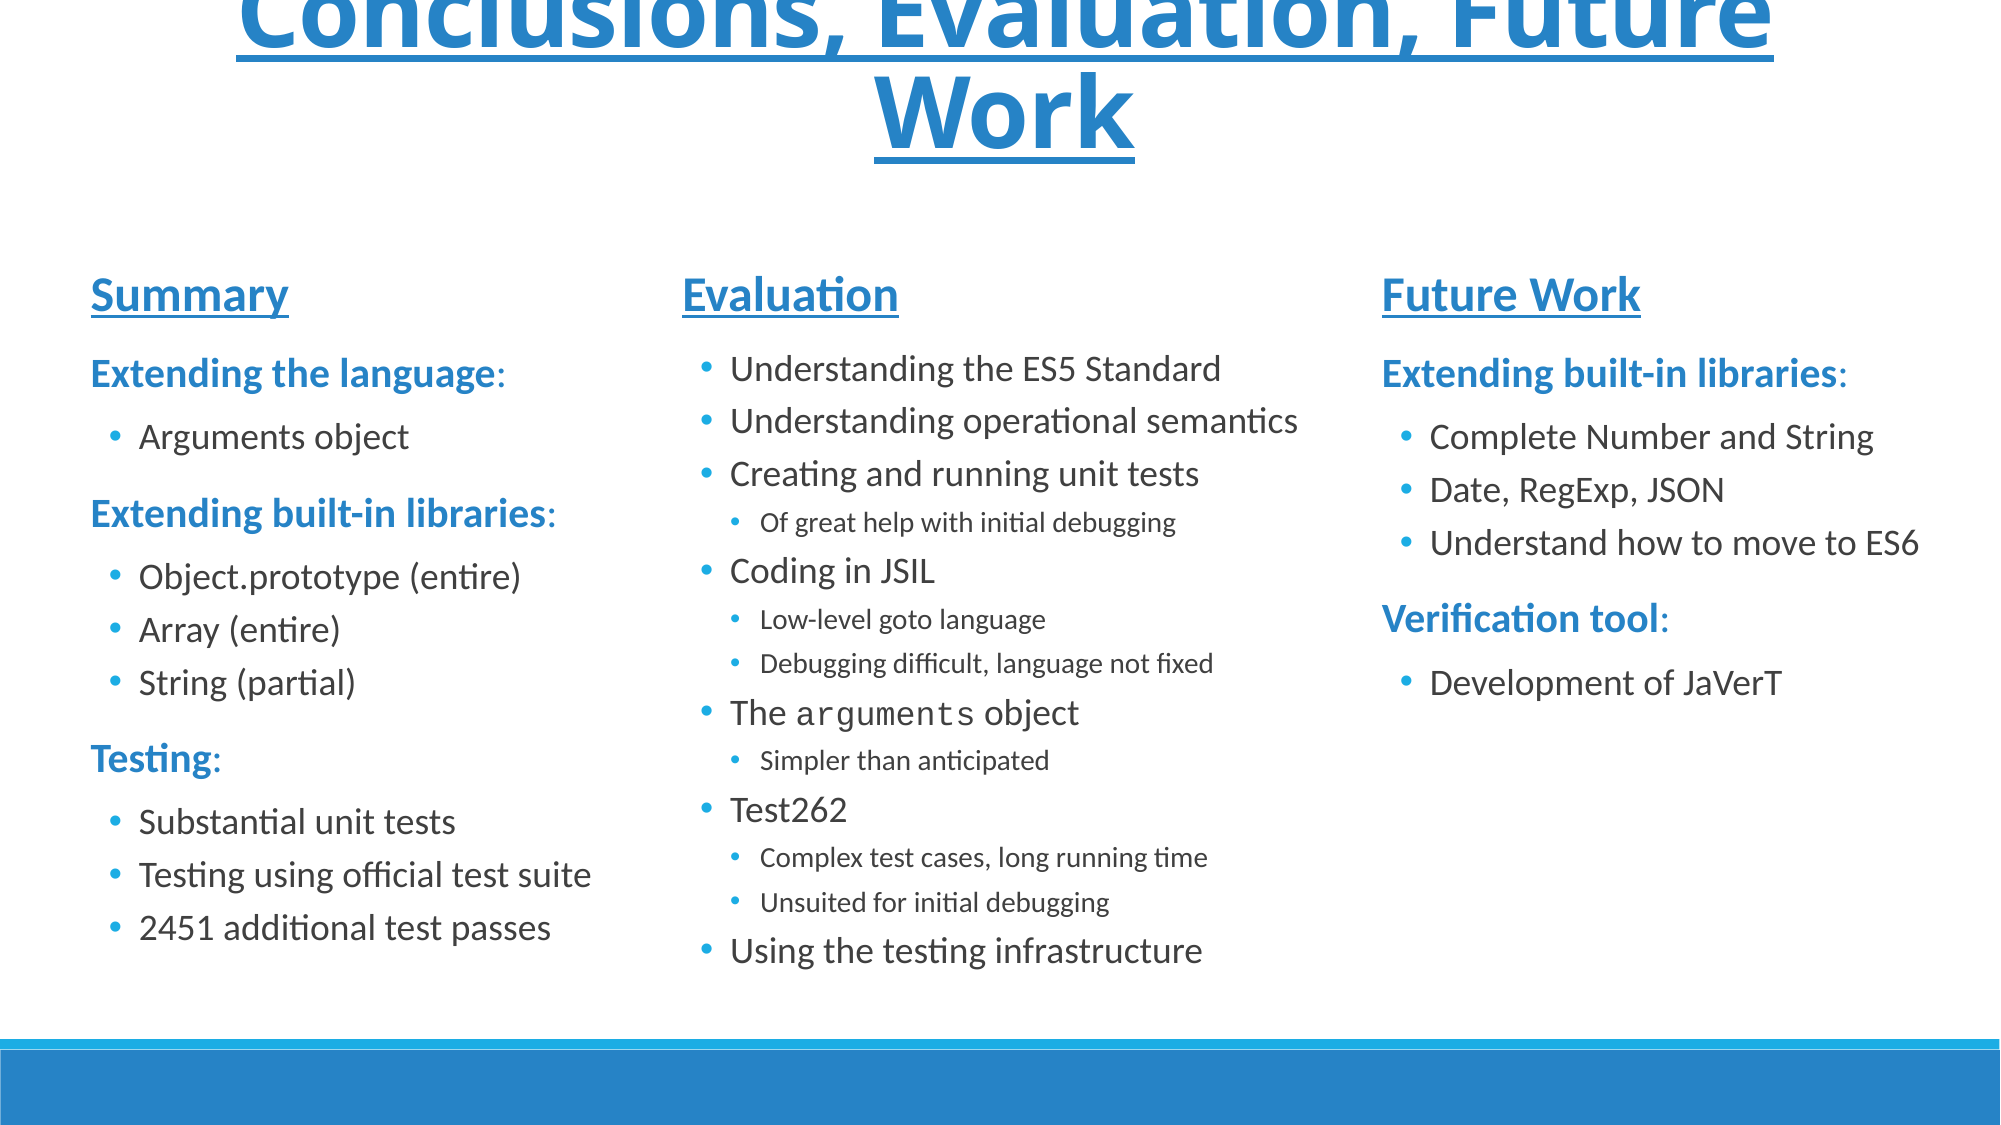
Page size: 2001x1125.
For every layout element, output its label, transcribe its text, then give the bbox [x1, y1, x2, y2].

title Conclusions, Evaluation, Future Work [180, 47, 1830, 177]
list Summary Extending the language: Arguments object Extending built-in libraries: Object.prototype (entire) Array (entire) String (partial) Testing: Substantial unit tests Testing using official test suite 2451 additional test passes [75, 260, 630, 976]
text_box Evaluation Understanding the ES5 Standard Understanding operational semantics Creating and running unit tests Of great help with initial debugging Coding in JSIL Low-level goto language Debugging difficult, language not fixed The arguments object Simpler than anticipated Test262 Complex test cases, long running time Unsuited for initial debugging Using the testing infrastructure [667, 260, 1329, 992]
text_box Future Work Extending built-in libraries: Complete Number and String Date, RegExp, JSON Understand how to move to ES6 Verification tool: Development of JaVerT [1366, 260, 1967, 992]
